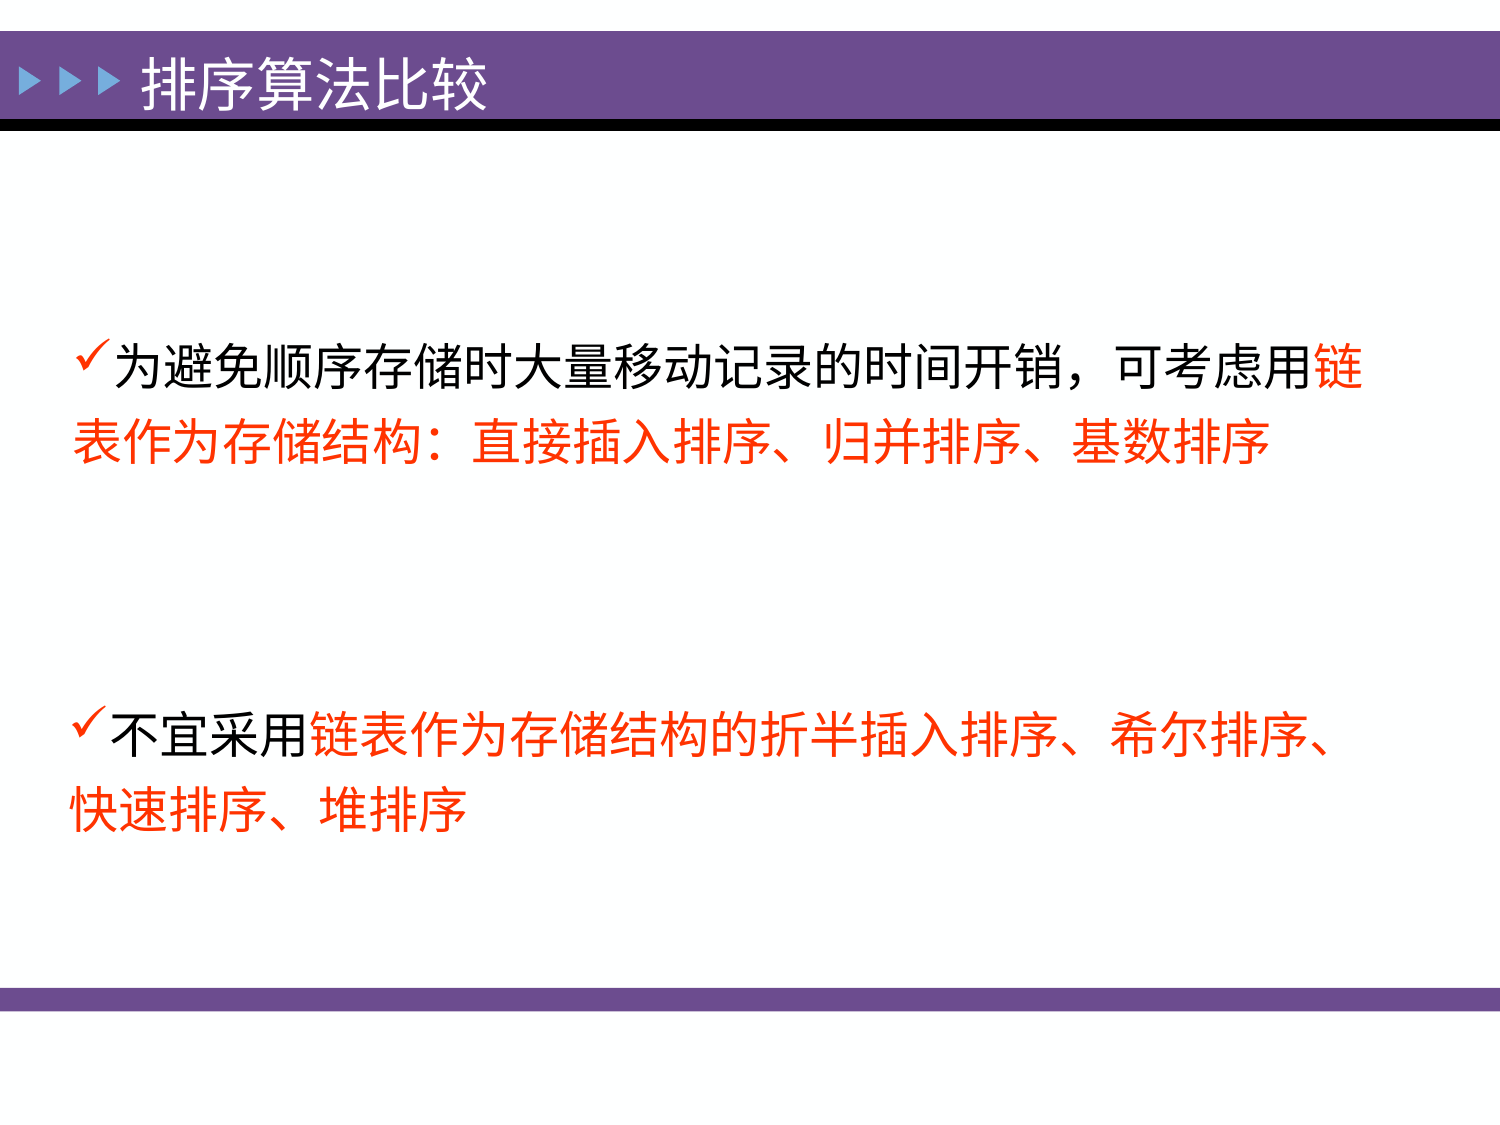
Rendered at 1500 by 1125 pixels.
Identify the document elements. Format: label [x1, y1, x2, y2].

text_box [0, 987, 1500, 1012]
text_box [57, 313, 1412, 479]
text_box [124, 23, 651, 111]
text_box [53, 680, 1412, 846]
